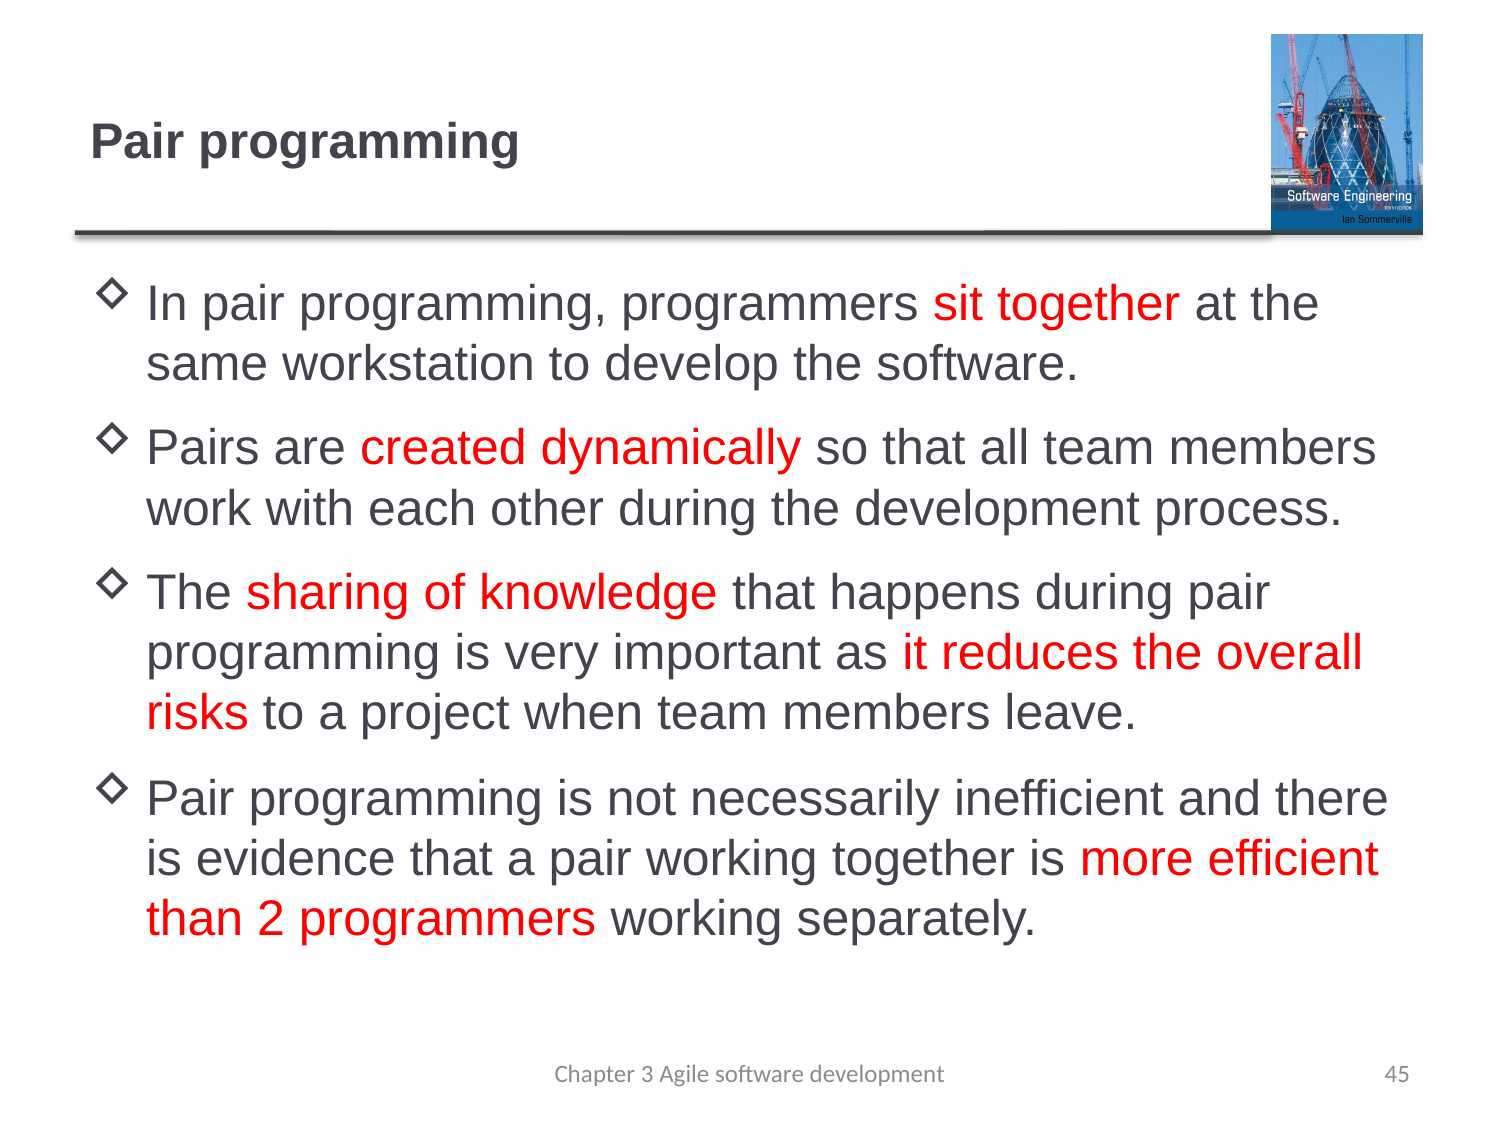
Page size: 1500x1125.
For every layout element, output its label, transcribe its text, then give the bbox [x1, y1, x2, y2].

slide_number 45 [1074, 1042, 1425, 1103]
title Pair programming [74, 44, 1272, 233]
list In pair programming, programmers sit together at the same workstation to develop the software. Pairs are created dynamically so that all team members work with each other during the development process. The sharing of knowledge that happens during pair programming is very important as it reduces the overall risks to a project when team members leave. Pair programming is not necessarily inefficient and there is evidence that a pair working together is more efficient than 2 programmers working separately. [75, 262, 1425, 1005]
picture [1271, 34, 1423, 230]
footer Chapter 3 Agile software development [512, 1042, 988, 1103]
